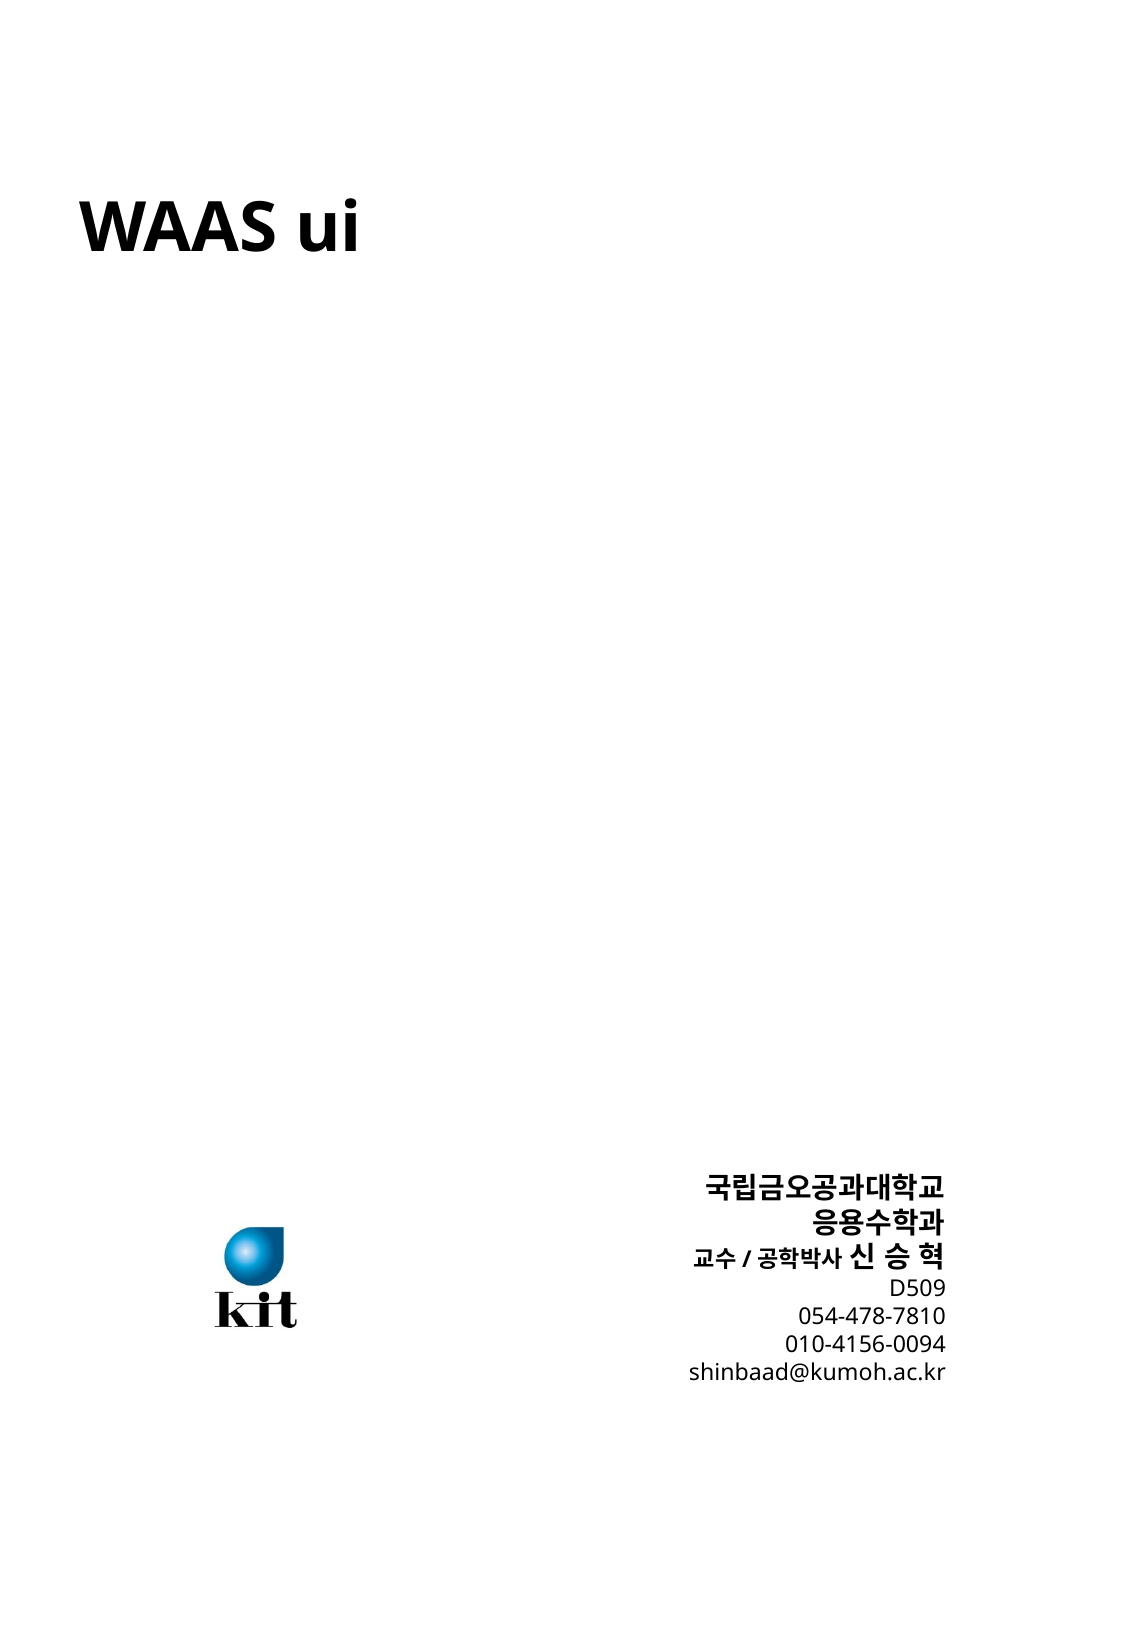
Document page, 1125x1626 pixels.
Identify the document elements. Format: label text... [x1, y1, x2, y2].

text_box WAAS ui [64, 174, 377, 273]
picture [181, 1199, 334, 1353]
text_box 국립금오공과대학교 응용수학과 교수/공학박사 신 승 혁 D509 054-478-7810 010-4156-0094 shinbaad@kumoh.ac.kr [164, 1162, 961, 1392]
